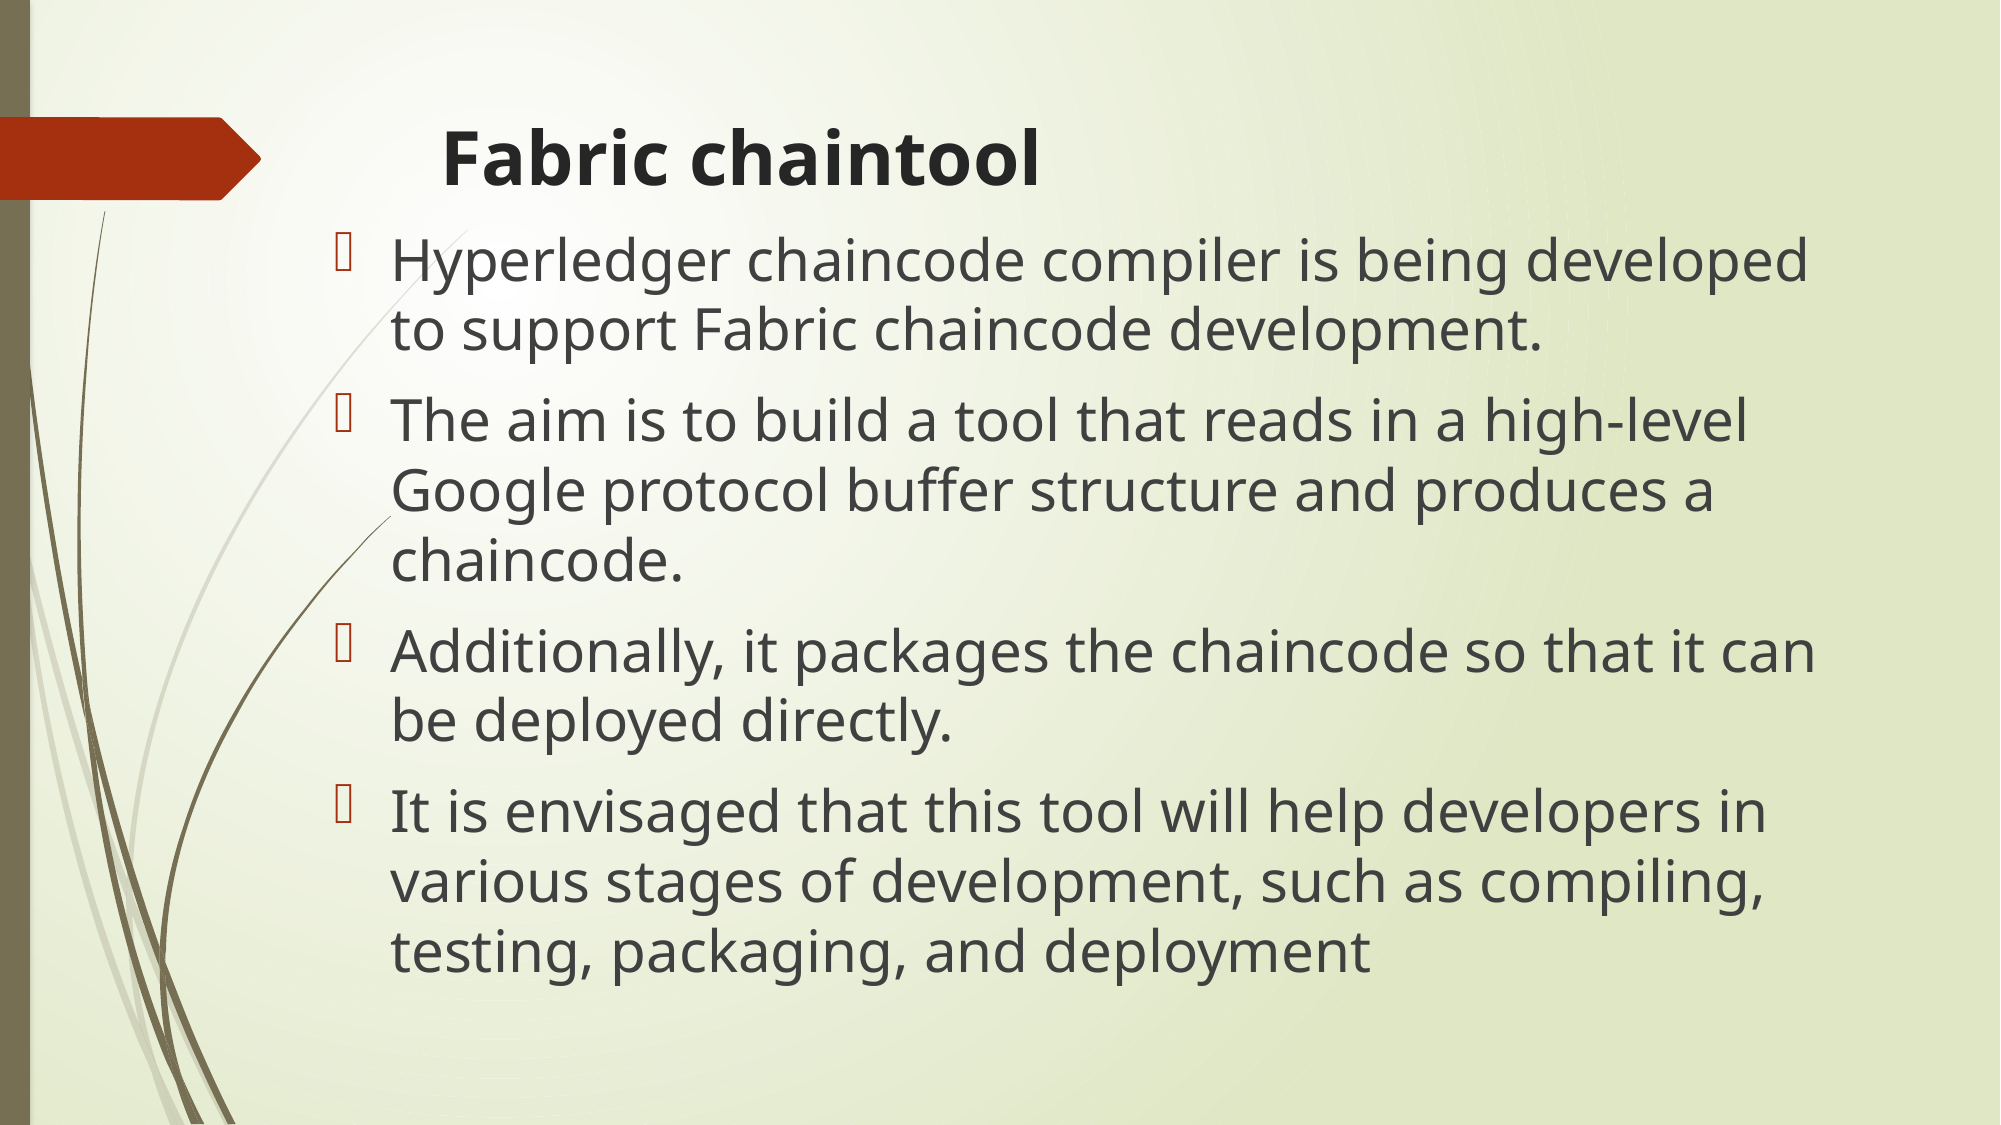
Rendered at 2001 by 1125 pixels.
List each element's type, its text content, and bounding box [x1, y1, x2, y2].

title Fabric chaintool [425, 102, 1888, 313]
list Hyperledger chaincode compiler is being developed to support Fabric chaincode development. The aim is to build a tool that reads in a high-level Google protocol buffer structure and produces a chaincode. Additionally, it packages the chaincode so that it can be deployed directly. It is envisaged that this tool will help developers in various stages of development, such as compiling, testing, packaging, and deployment [318, 215, 1850, 1048]
